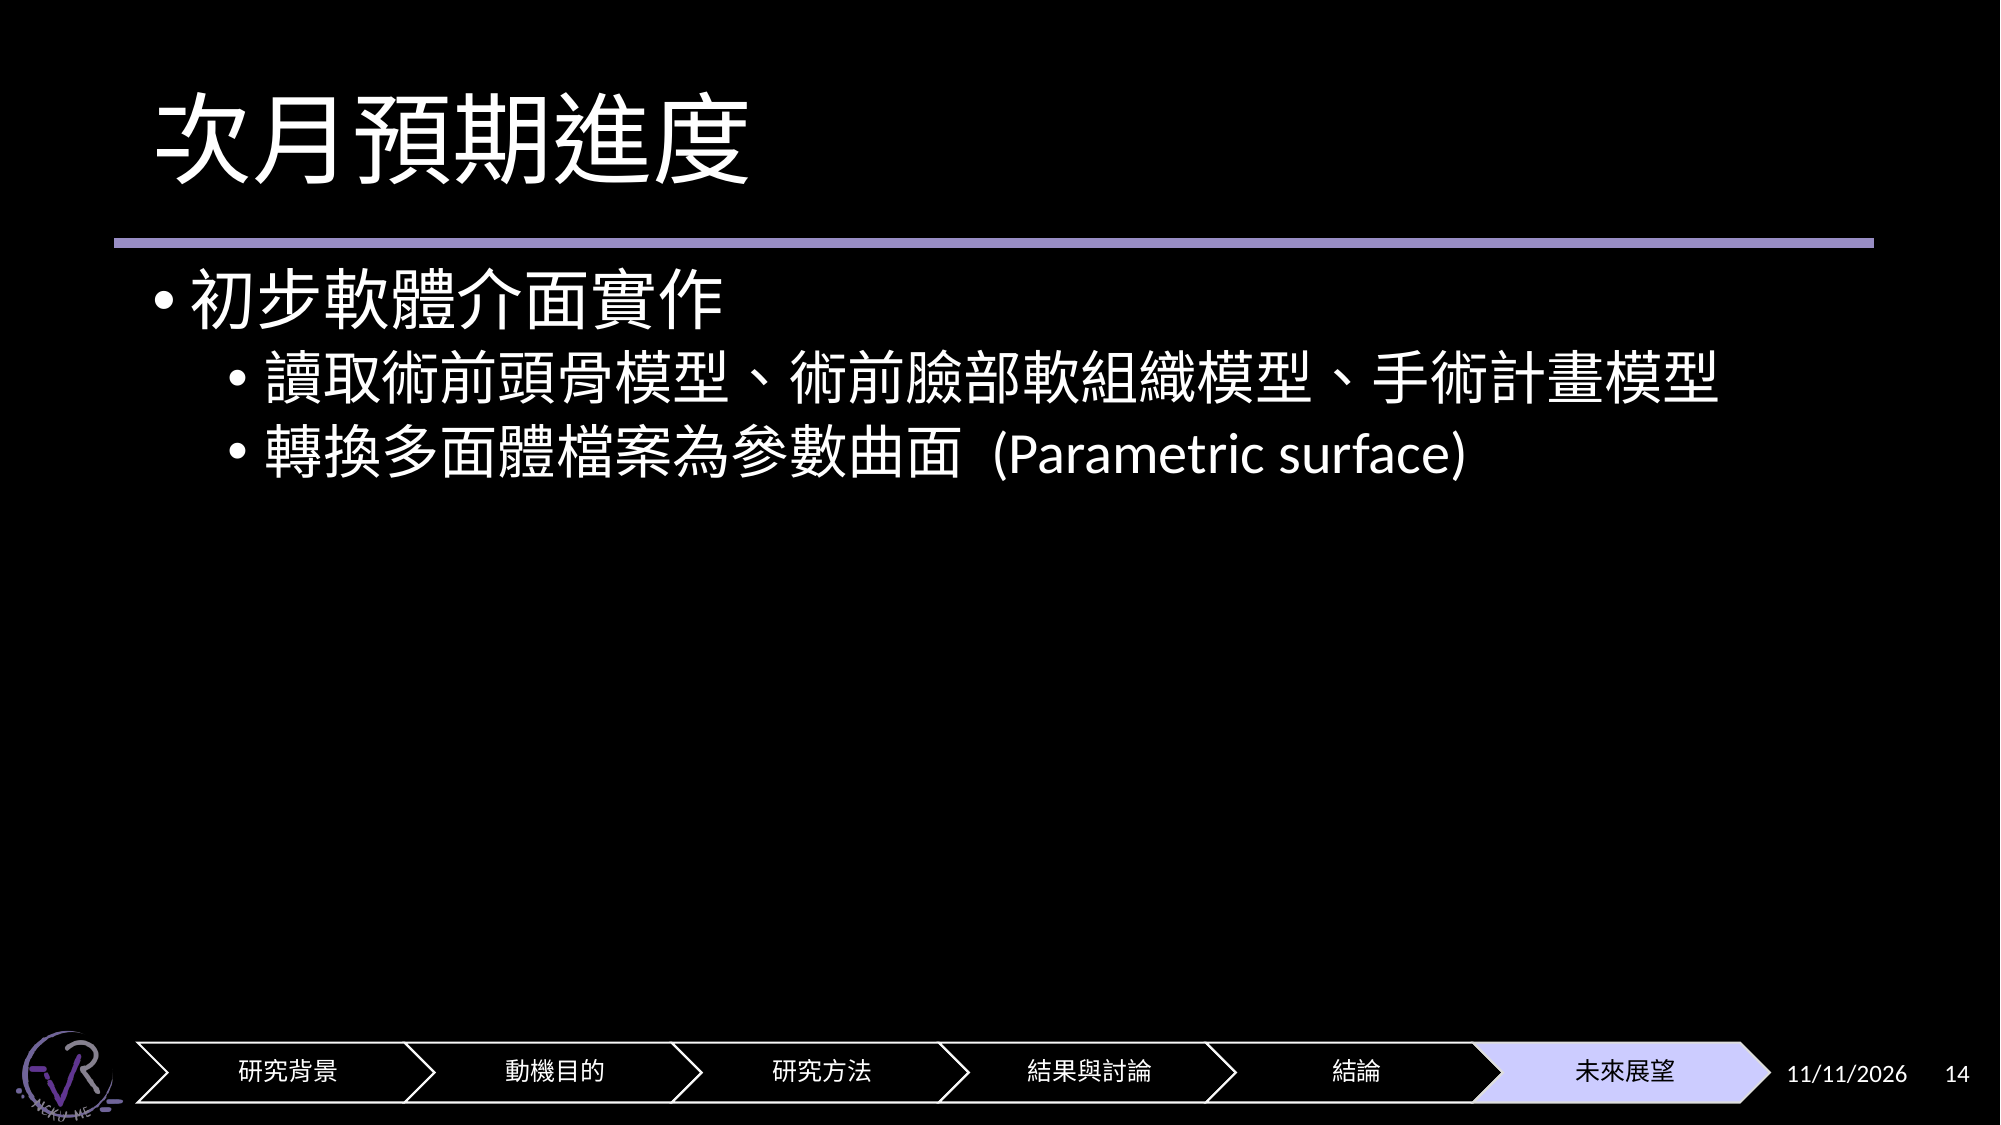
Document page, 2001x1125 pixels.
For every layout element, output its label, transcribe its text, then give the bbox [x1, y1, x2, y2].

picture [15, 1030, 137, 1122]
title 次月預期進度 [137, 59, 1863, 229]
list 初步軟體介面實作 讀取術前頭骨模型、術前臉部軟組織模型、手術計畫模型 轉換多面體檔案為參數曲面 (Parametric surface) [137, 259, 1863, 1031]
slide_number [1771, 1042, 1927, 1103]
slide_number 14 [1927, 1042, 1985, 1103]
